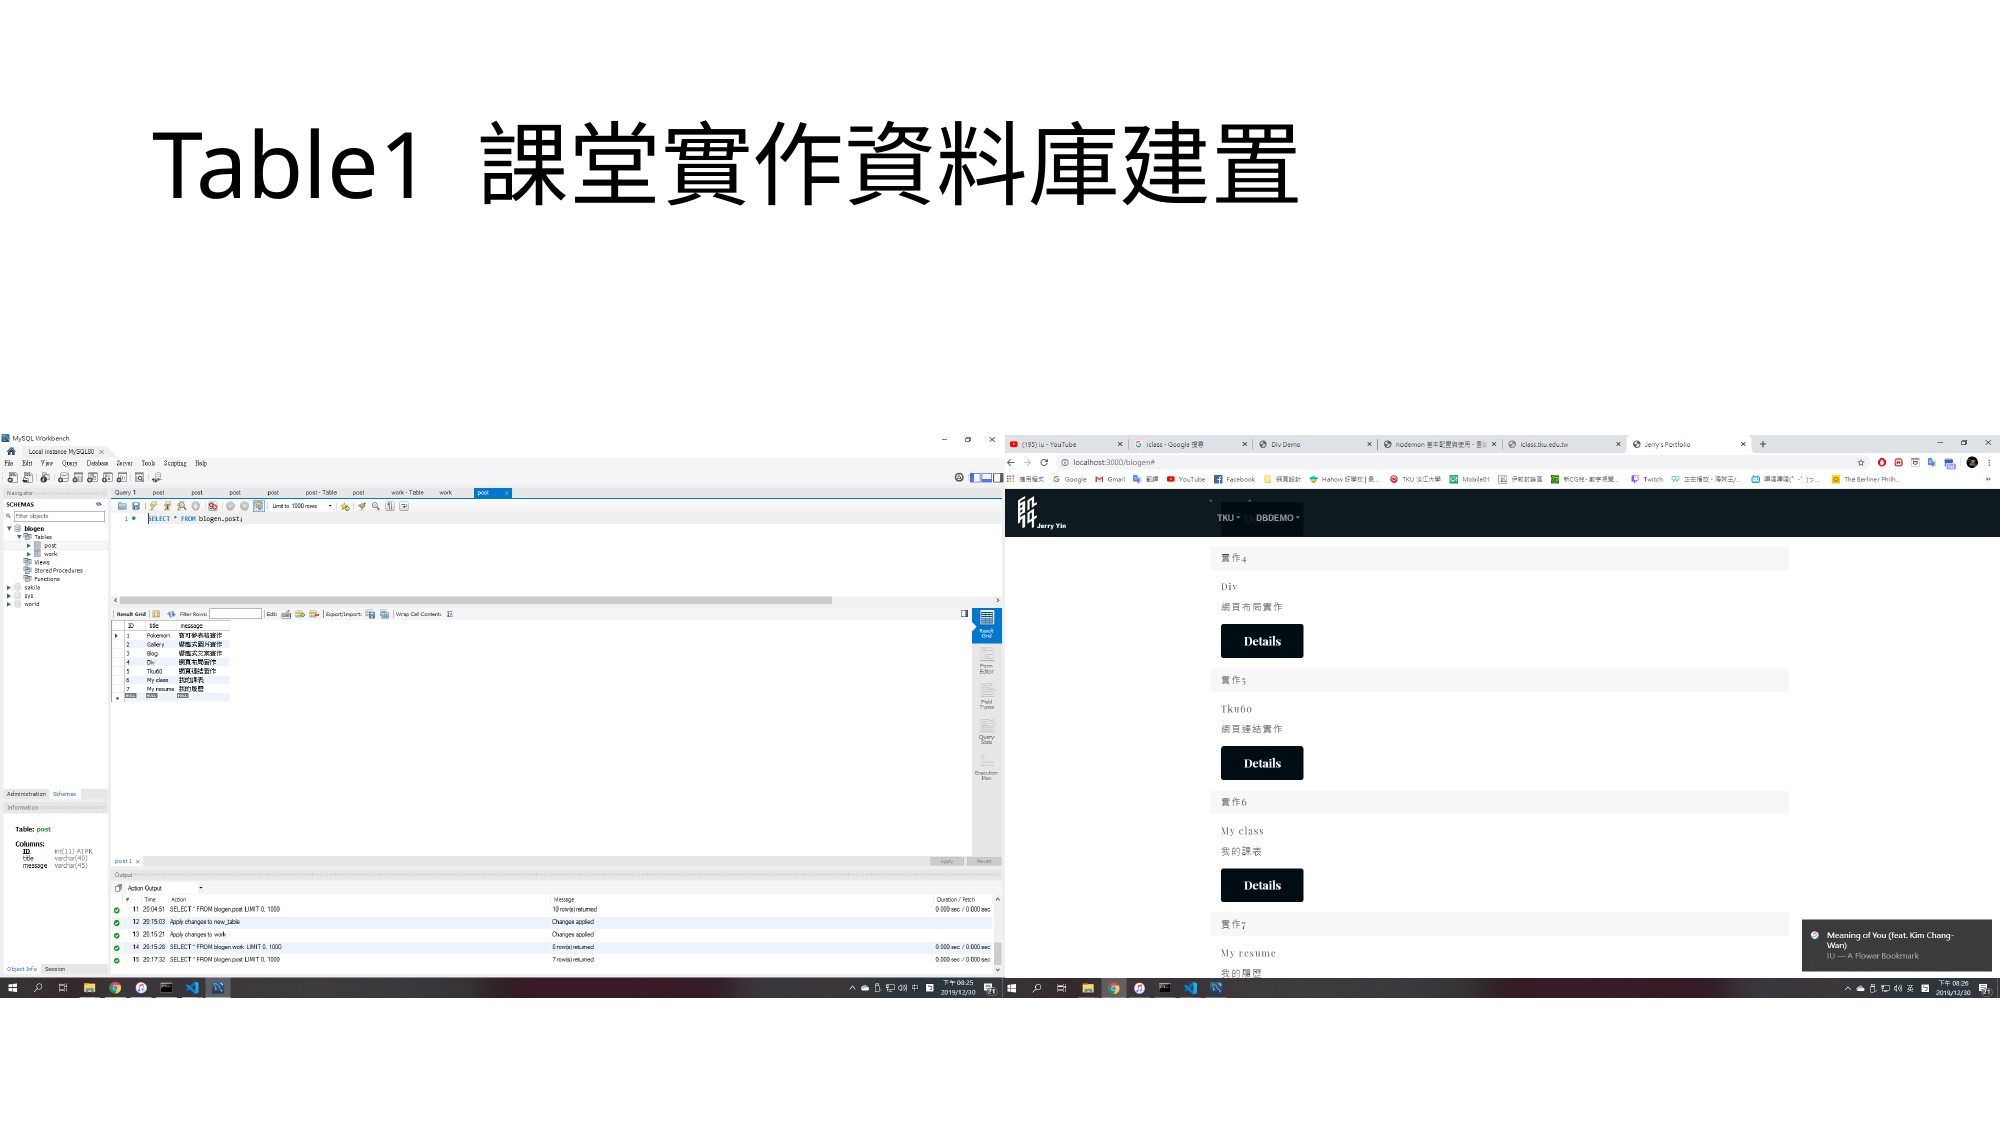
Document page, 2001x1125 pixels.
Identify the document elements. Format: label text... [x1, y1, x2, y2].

picture [0, 432, 1005, 998]
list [1005, 435, 2000, 998]
title Table1 課堂實作資料庫建置 [137, 59, 1863, 278]
